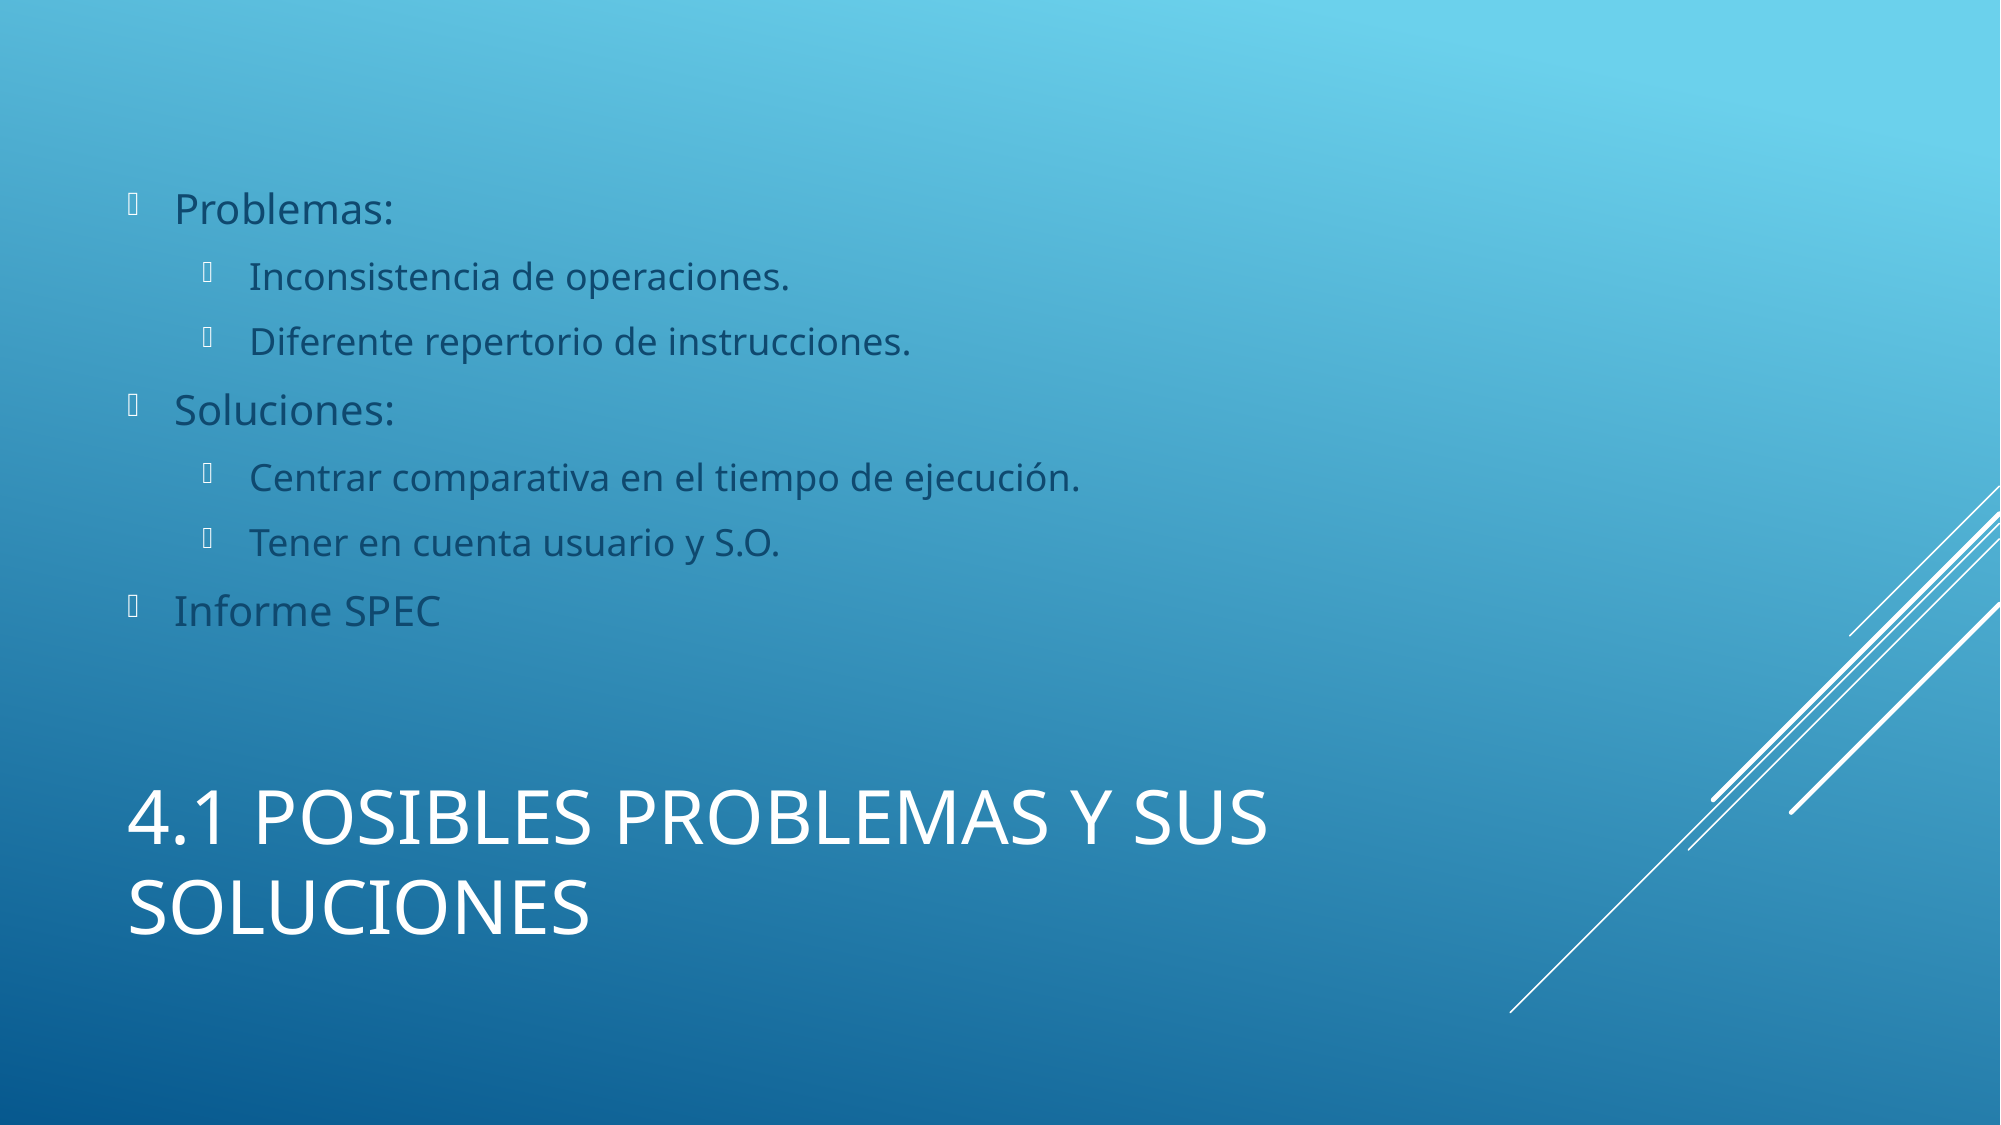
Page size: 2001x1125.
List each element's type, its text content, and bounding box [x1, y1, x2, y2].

list Problemas: Inconsistencia de operaciones. Diferente repertorio de instrucciones. Soluciones: Centrar comparativa en el tiempo de ejecución. Tener en cuenta usuario y S.O. Informe SPEC [112, 112, 1513, 706]
title 4.1 Posibles problemas y sus soluciones [112, 736, 1513, 984]
